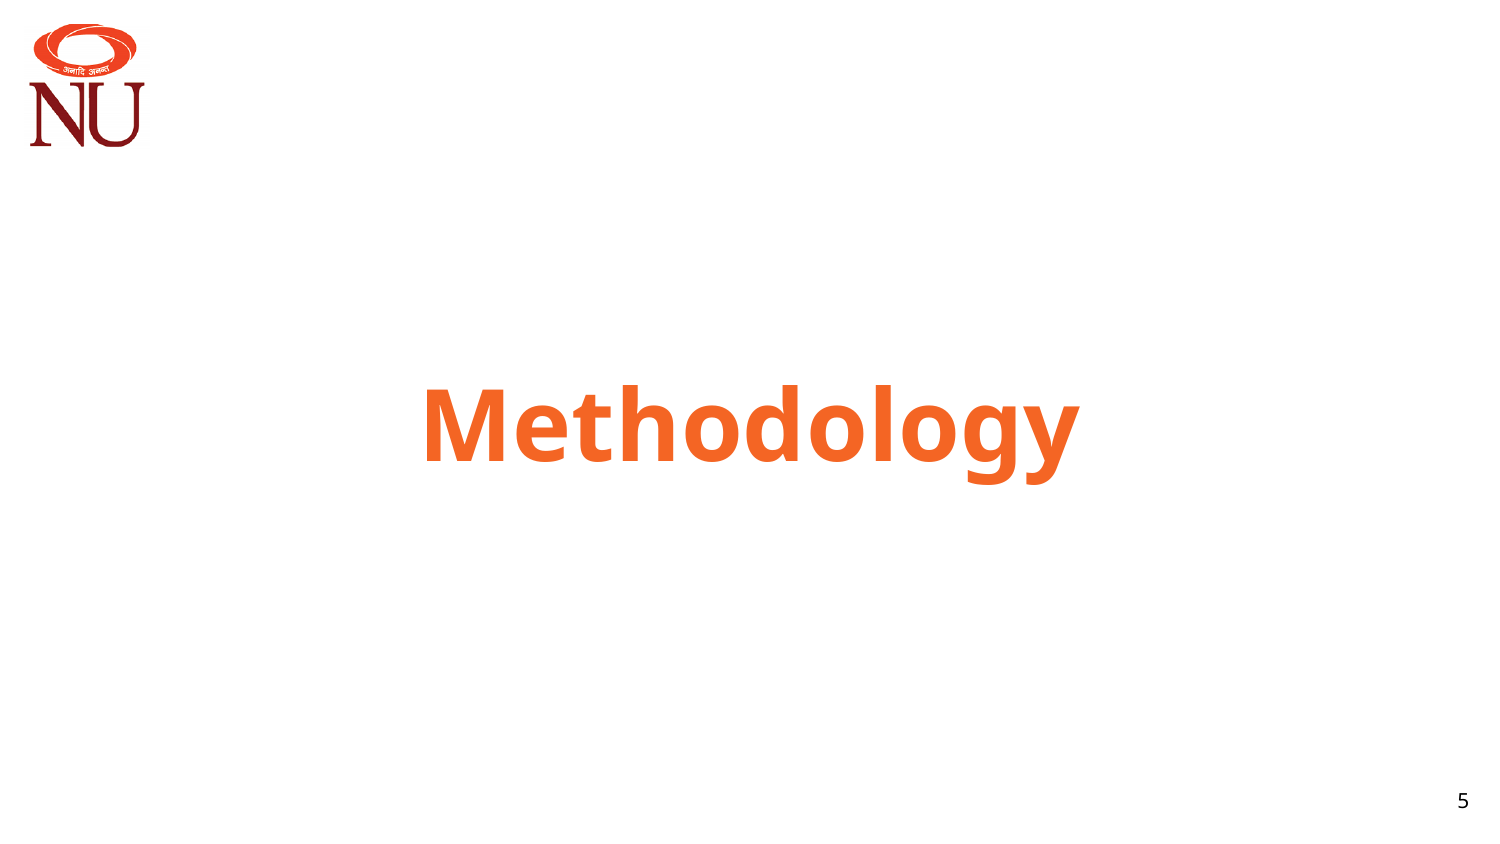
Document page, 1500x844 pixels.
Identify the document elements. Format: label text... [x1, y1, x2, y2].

slide_number ‹#› [1394, 769, 1484, 834]
picture [24, 24, 150, 150]
title Methodology [120, 313, 1380, 530]
